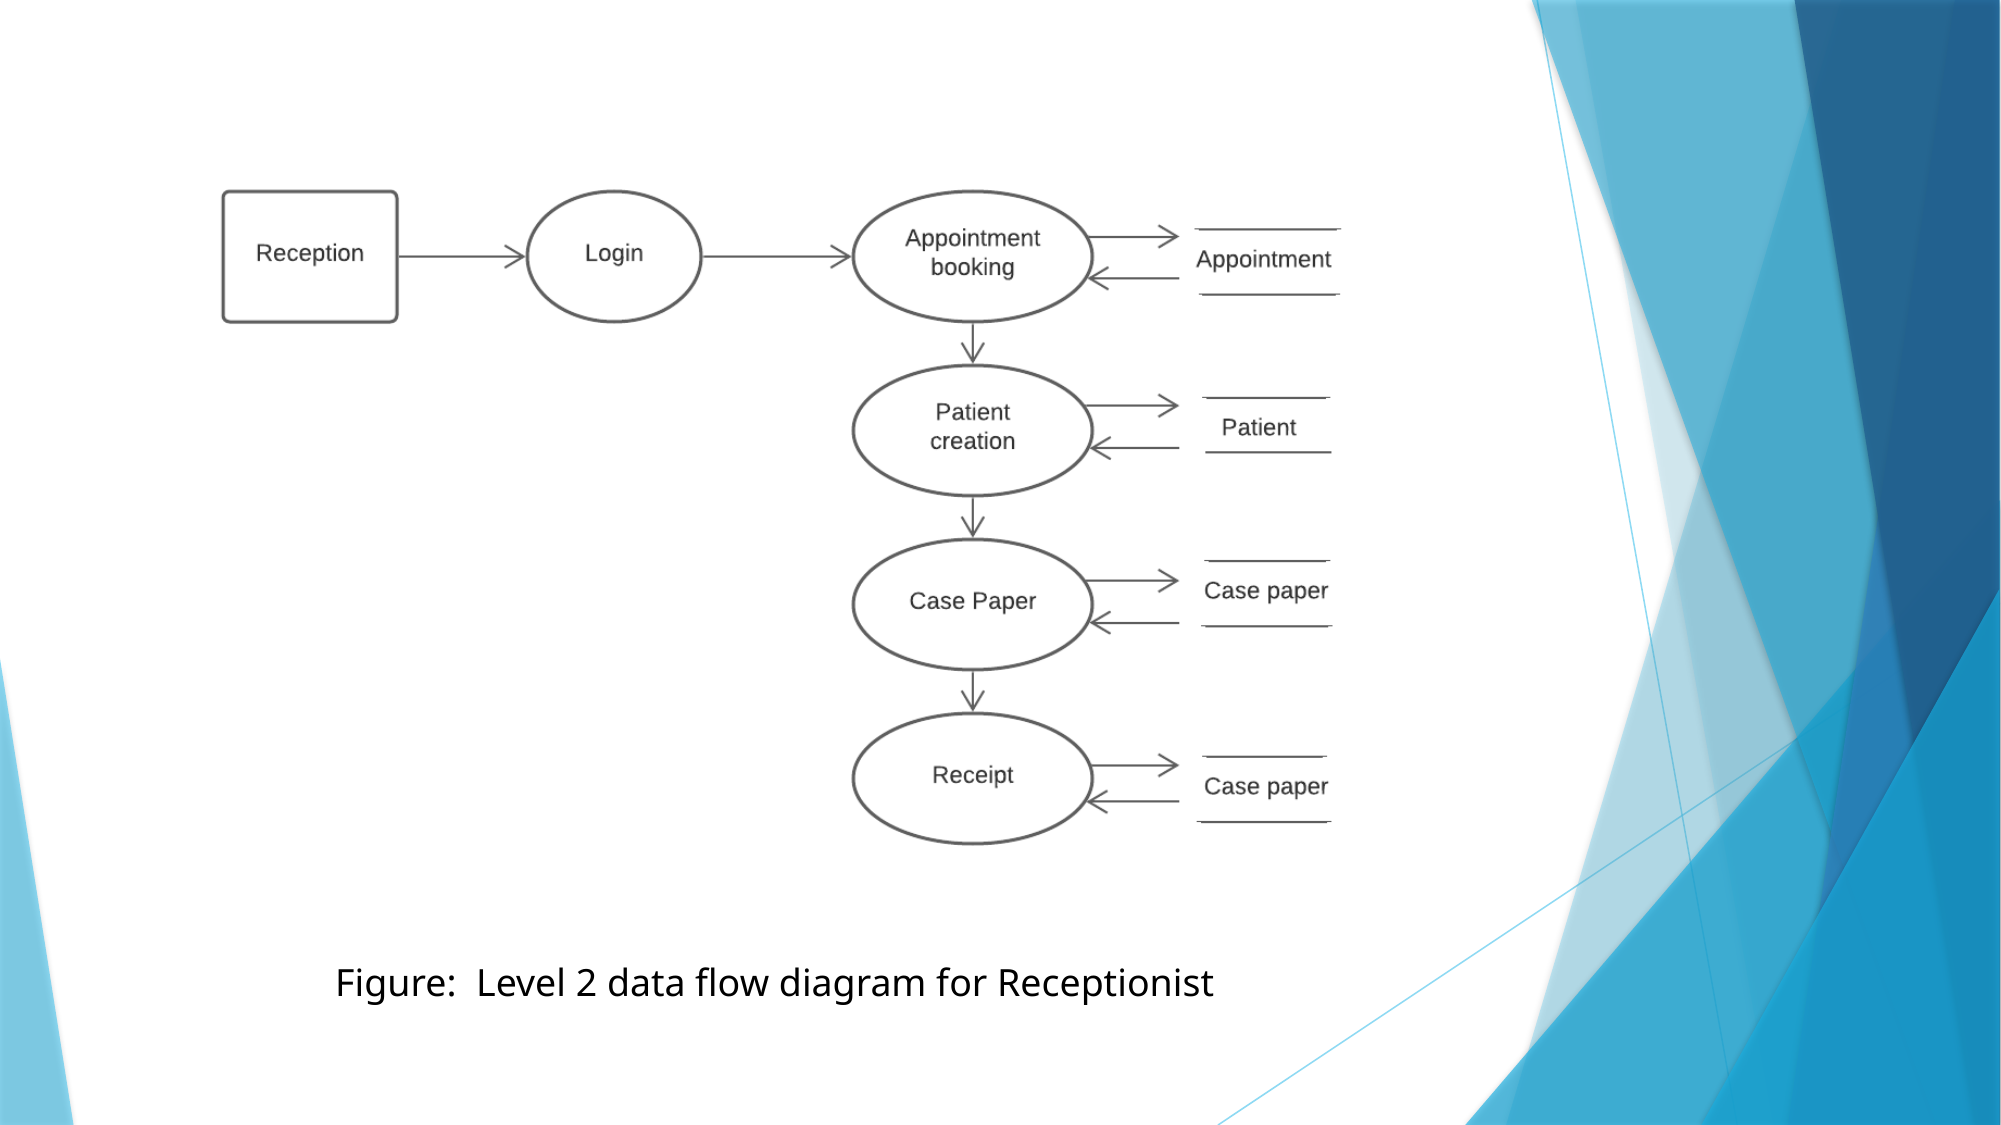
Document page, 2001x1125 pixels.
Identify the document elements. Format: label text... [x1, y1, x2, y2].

text_box Figure: Level 2 data flow diagram for Receptionist [320, 952, 1234, 1012]
picture [146, 111, 1477, 933]
